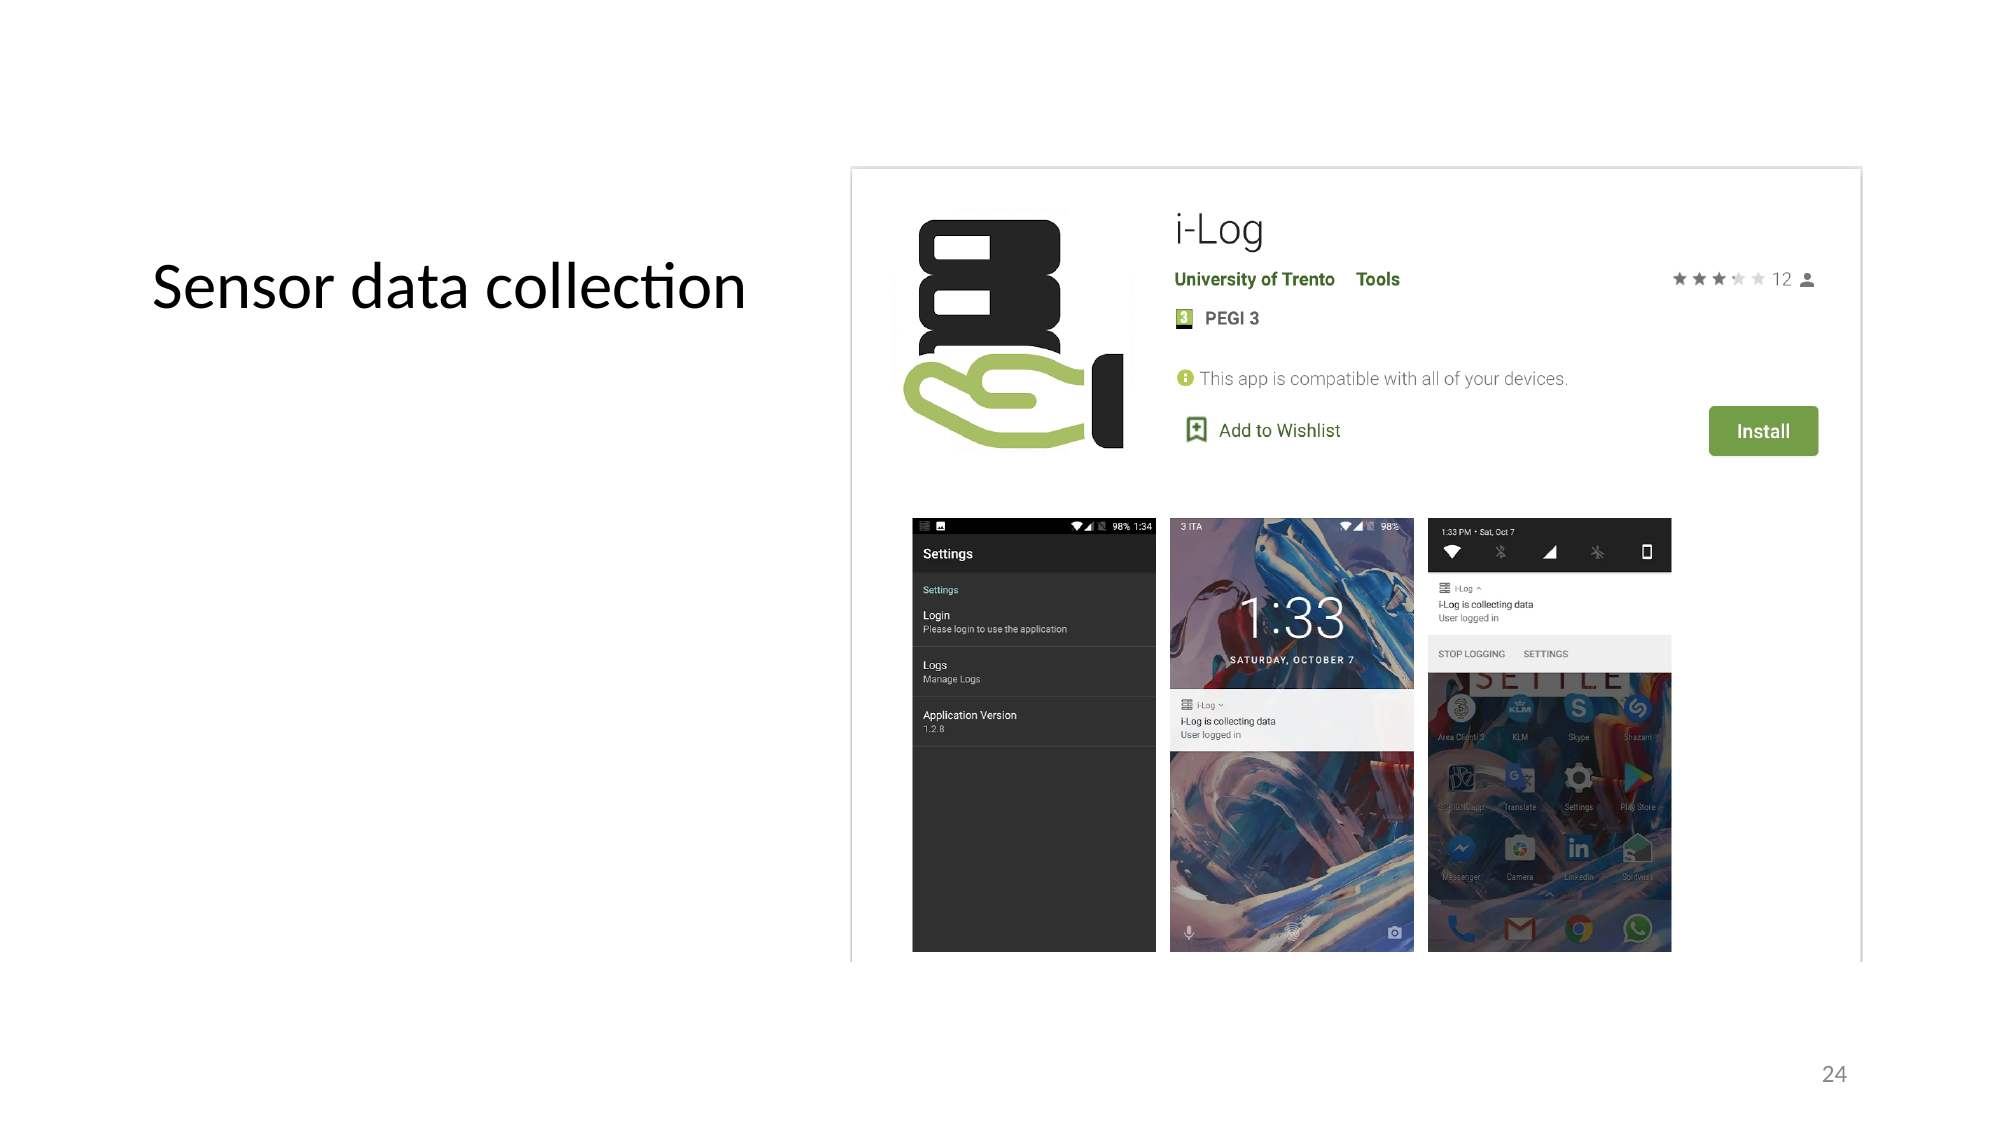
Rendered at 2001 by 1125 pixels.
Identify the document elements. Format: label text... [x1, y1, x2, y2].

picture [850, 161, 1863, 962]
slide_number 24 [1412, 1042, 1863, 1103]
title Sensor data collection [137, 75, 783, 338]
